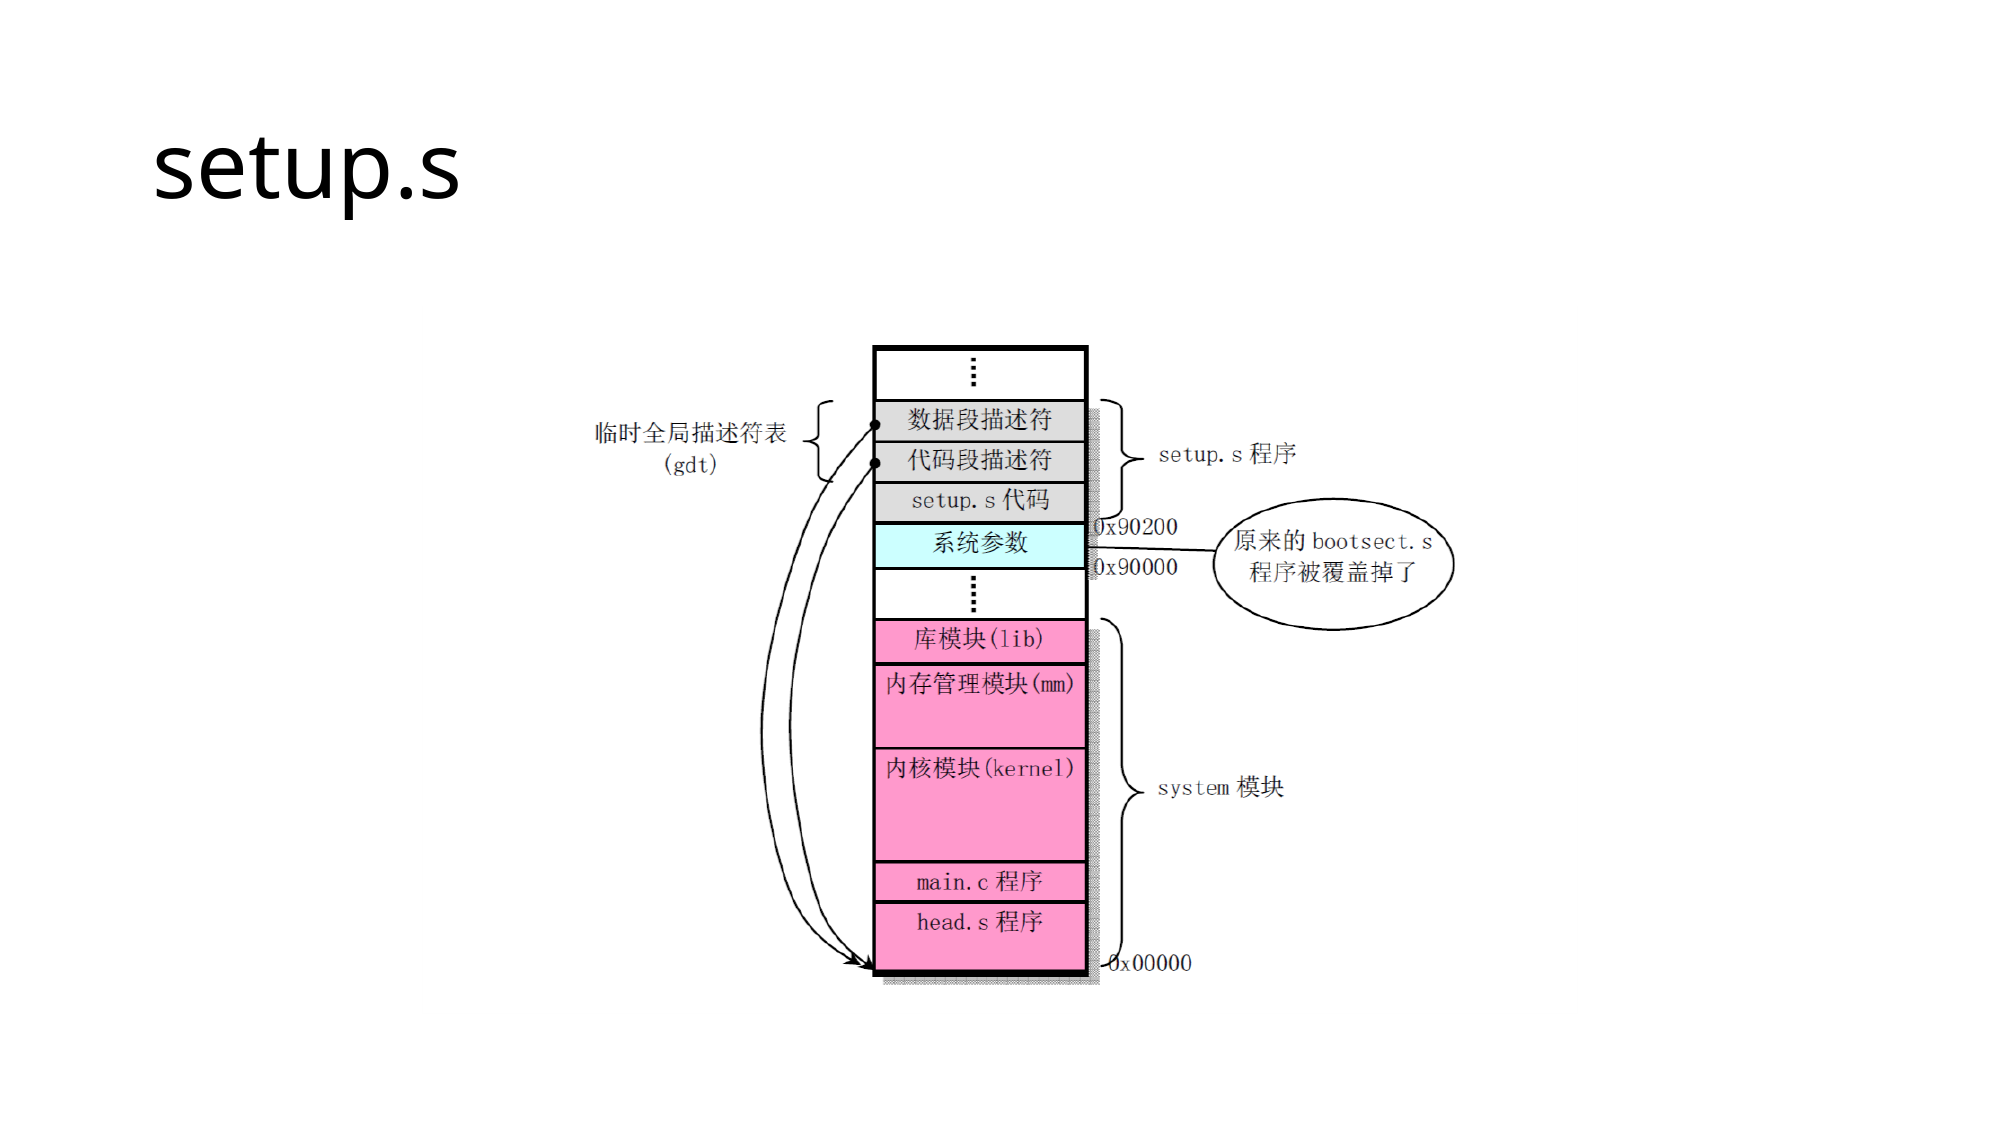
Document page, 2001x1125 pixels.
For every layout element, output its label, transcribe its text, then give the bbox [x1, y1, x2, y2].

title setup.s [137, 59, 1863, 278]
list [422, 305, 1578, 1014]
